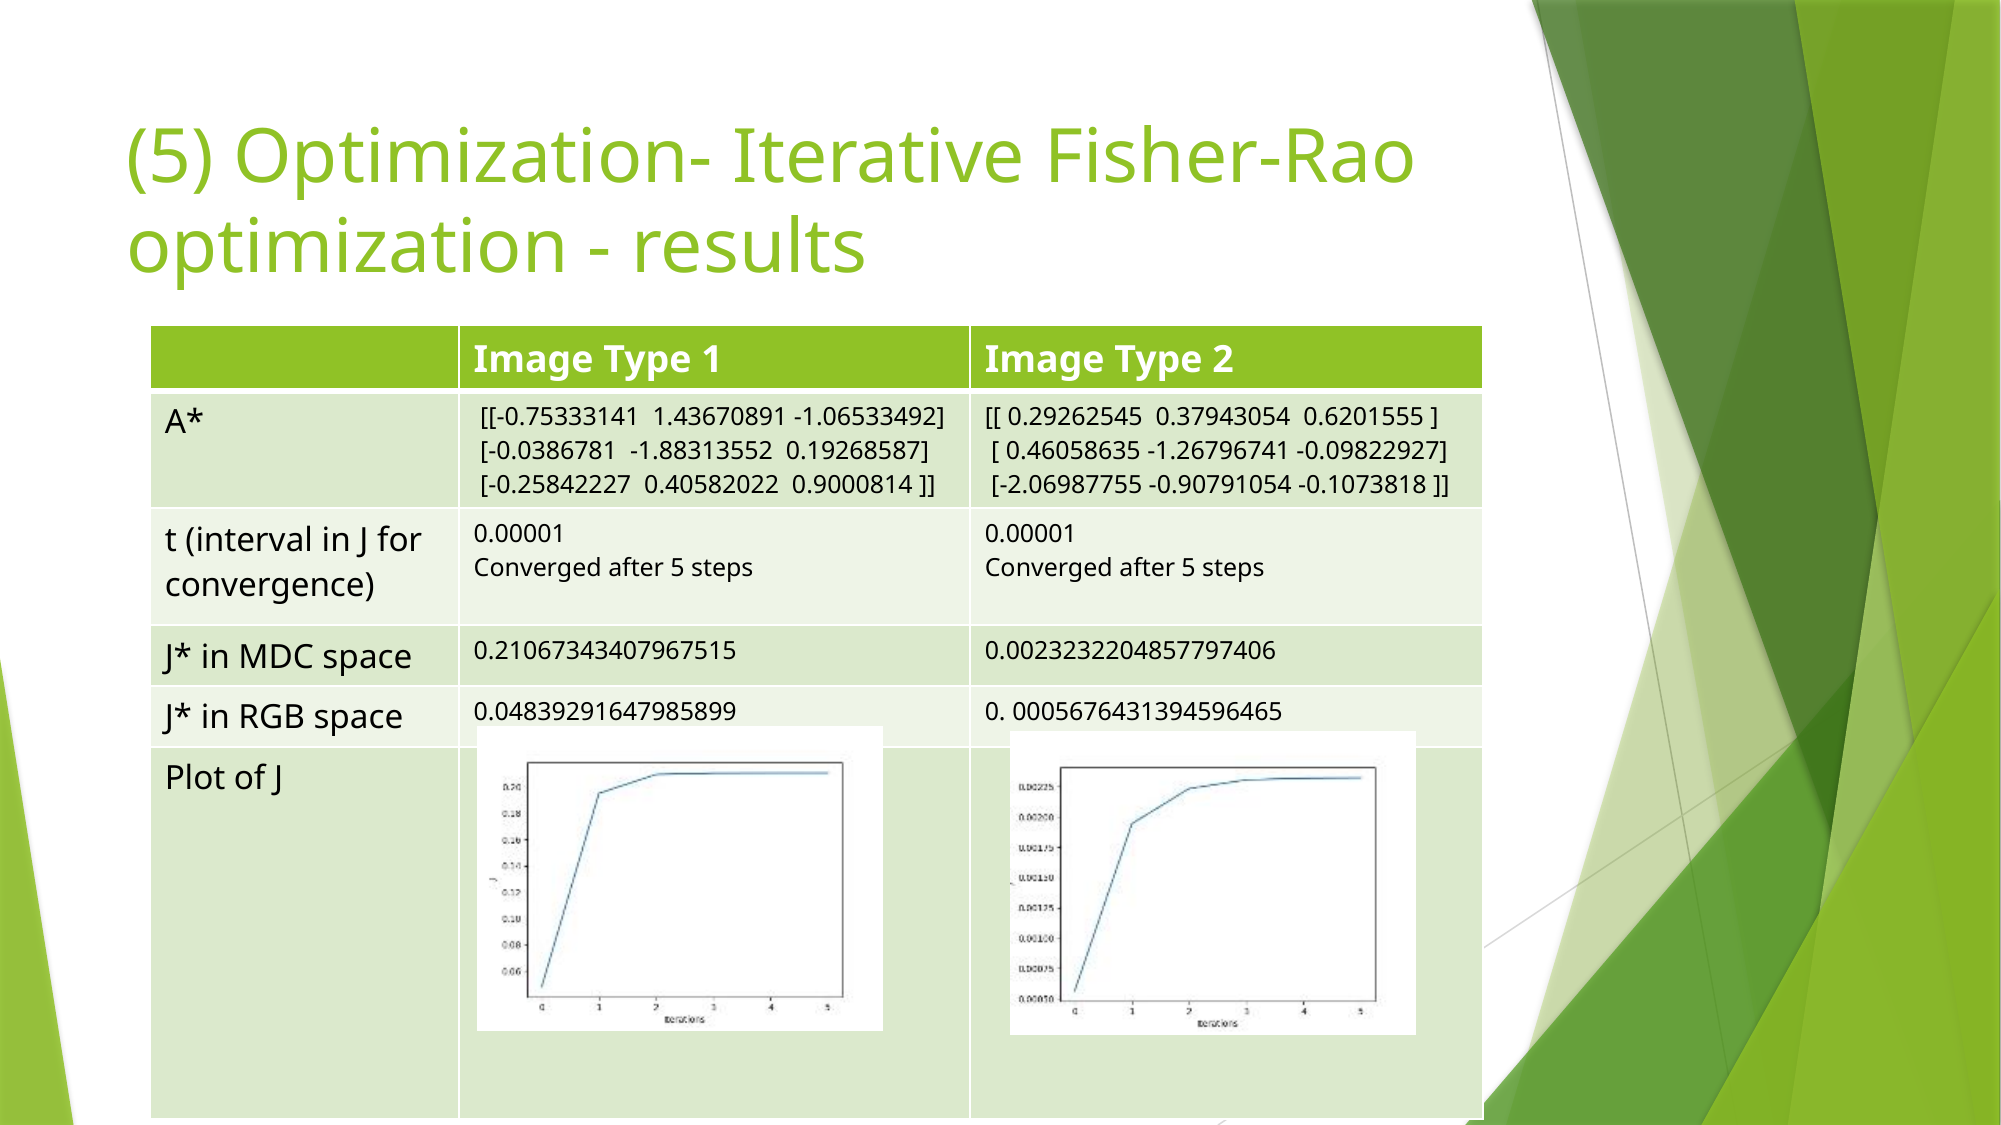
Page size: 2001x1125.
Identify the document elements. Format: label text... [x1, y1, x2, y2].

text_box [214, 264, 1566, 1014]
table_cell 0.21067343407967515 [460, 626, 969, 685]
table_cell 0.00001 Converged after 5 steps [460, 509, 969, 624]
picture [1010, 730, 1416, 1036]
table_cell [[ 0.29262545 0.37943054 0.6201555 ] [ 0.46058635 -1.26796741 -0.09822927] [-2.06987755 -0.90791054 -0.1073818 ]] [971, 394, 1482, 507]
table_cell A* [151, 394, 458, 507]
table_header Image Type 1 [460, 326, 969, 388]
title (5) Optimization- Iterative Fisher-Rao optimization - results [111, 99, 1522, 317]
table_cell 0.0023232204857797406 [971, 626, 1482, 685]
table_cell 0.04839291647985899 [460, 687, 969, 746]
table_header [151, 326, 458, 388]
table_cell [460, 748, 969, 1118]
table_header Image Type 2 [971, 326, 1482, 388]
table_cell J* in MDC space [151, 626, 458, 685]
table_cell 0. 0005676431394596465 [971, 687, 1482, 746]
table_cell Plot of J [151, 748, 458, 1118]
picture [477, 726, 883, 1031]
table_cell t (interval in J for convergence) [151, 509, 458, 624]
table_cell J* in RGB space [151, 687, 458, 746]
table_cell [[-0.75333141 1.43670891 -1.06533492] [-0.0386781 -1.88313552 0.19268587] [-0.25842227 0.40582022 0.9000814 ]] [460, 394, 969, 507]
table_cell 0.00001 Converged after 5 steps [971, 509, 1482, 624]
table_cell [971, 748, 1482, 1118]
